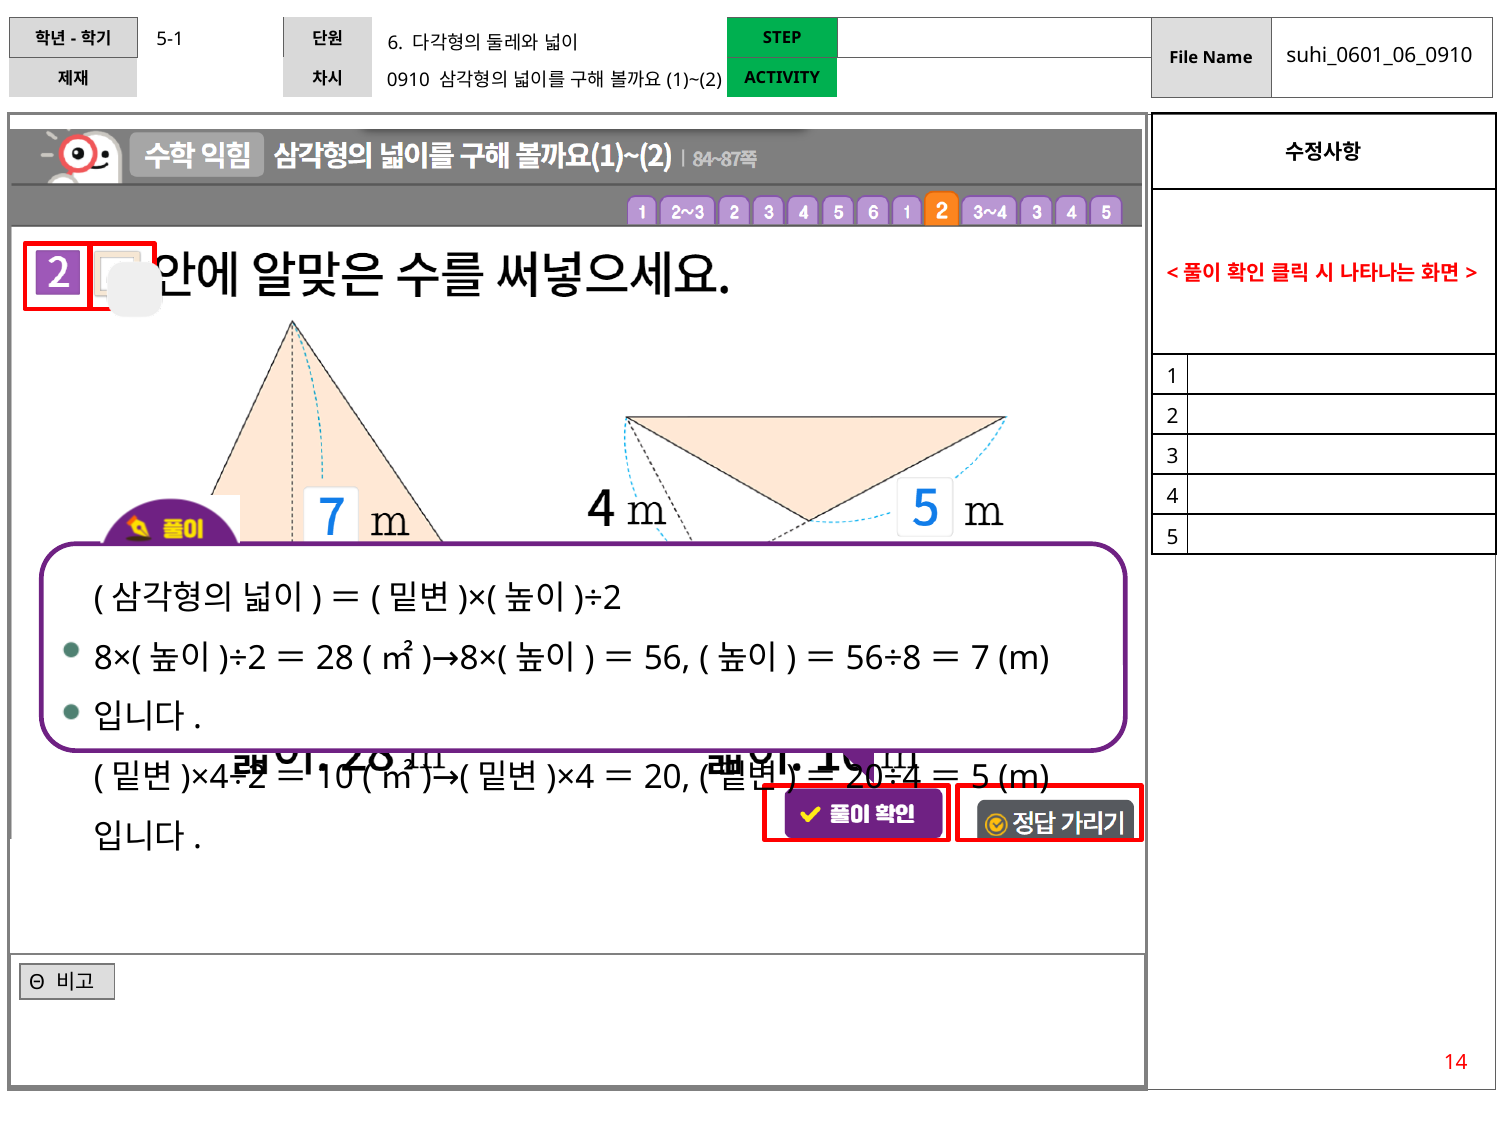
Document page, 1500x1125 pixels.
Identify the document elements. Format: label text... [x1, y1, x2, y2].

table_cell <풀이 확인 클릭 시 나타나는 화면> [1153, 190, 1495, 353]
table_cell [1188, 475, 1495, 513]
table_header 수정사항 [1153, 114, 1495, 188]
table_cell 1 [1153, 355, 1187, 393]
table_cell 4 [1153, 475, 1187, 513]
table_cell 5 [1153, 515, 1187, 553]
text_box 5-1 [141, 18, 284, 55]
table_cell [1188, 395, 1495, 433]
table_cell 2 [1153, 395, 1187, 433]
text_box suhi_0601_06_0910 [1271, 34, 1500, 75]
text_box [41, 495, 1149, 784]
table_cell 3 [1153, 435, 1187, 473]
picture [8, 129, 1142, 841]
table_cell [1188, 355, 1495, 393]
text_box 0910 삼각형의 넓이를 구해 볼까요(1)~(2) [372, 60, 821, 96]
table_cell [1188, 515, 1495, 553]
table_cell [1188, 435, 1495, 473]
text_box 6. 다각형의 둘레와 넓이 [372, 23, 828, 48]
